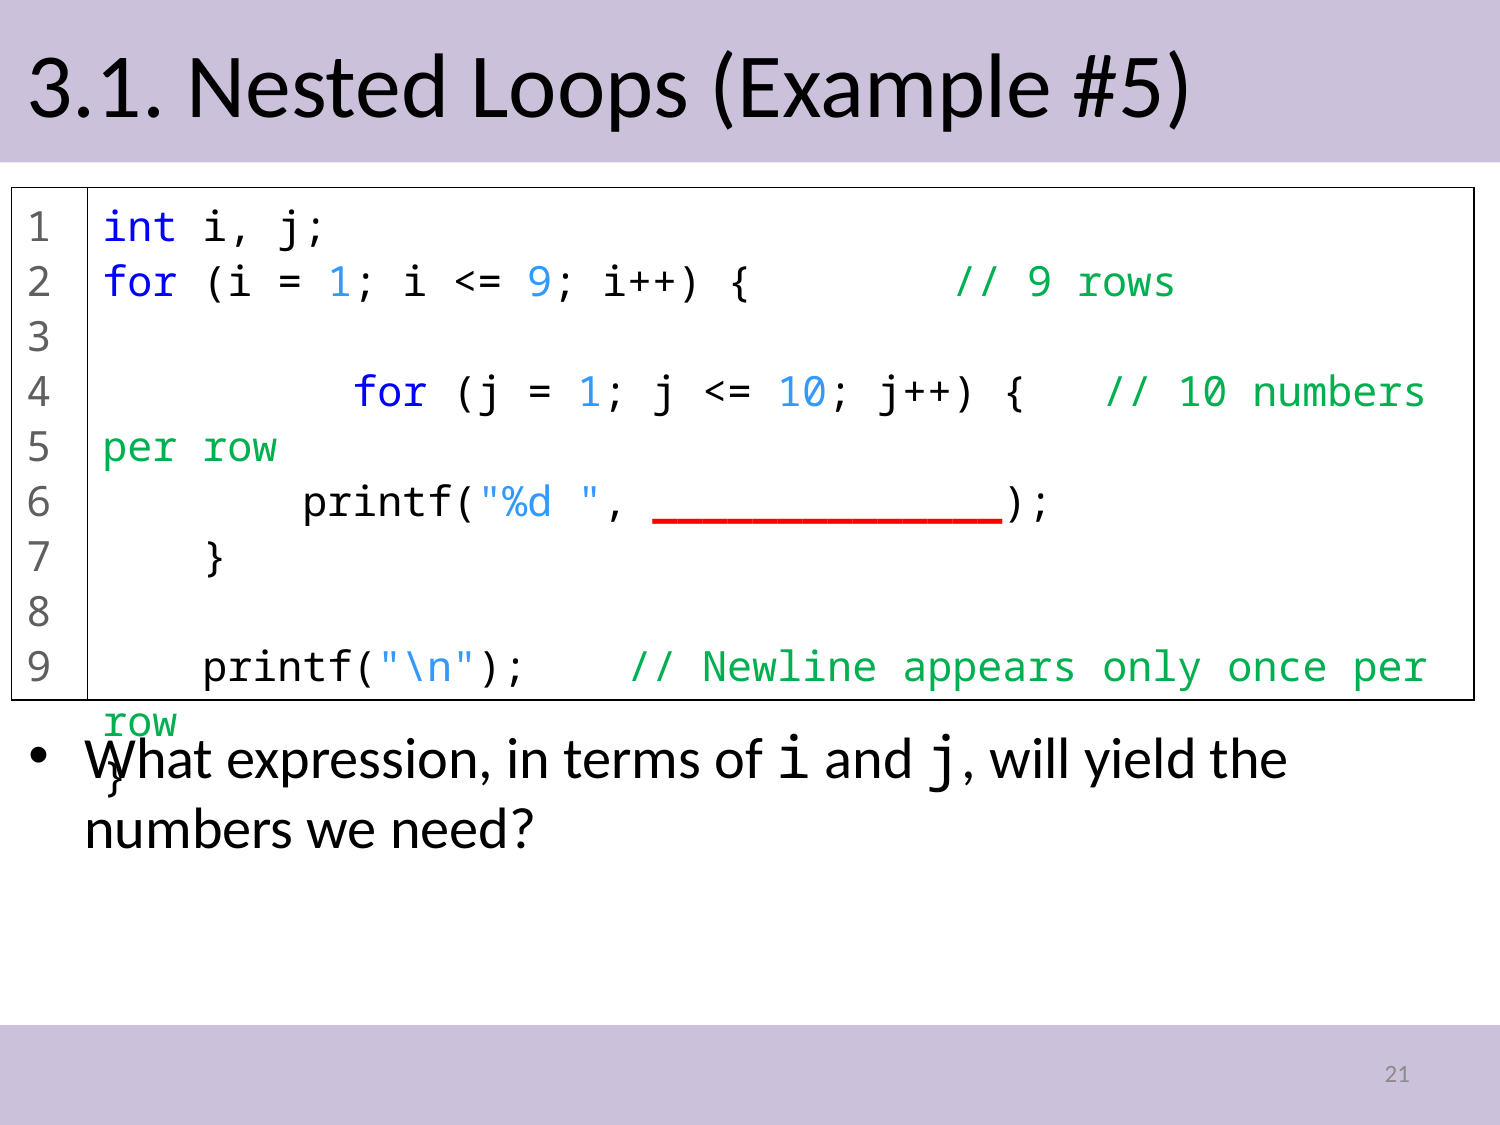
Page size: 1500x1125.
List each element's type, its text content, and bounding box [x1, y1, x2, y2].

list What expression, in terms of i and j, will yield the numbers we need? [13, 712, 1479, 1000]
title 3.1. Nested Loops (Example #5) [11, 12, 1362, 150]
text_box int i, j; for (i = 1; i <= 9; i++) { // 9 rows for (j = 1; j <= 10; j++) { // 10 numbers per row printf("%d ", ______________); } printf("\n"); // Newline appears only once per row } [88, 187, 1475, 700]
slide_number 21 [1074, 1042, 1425, 1103]
text_box 1 2 3 4 5 6 7 8 9 [11, 187, 88, 700]
